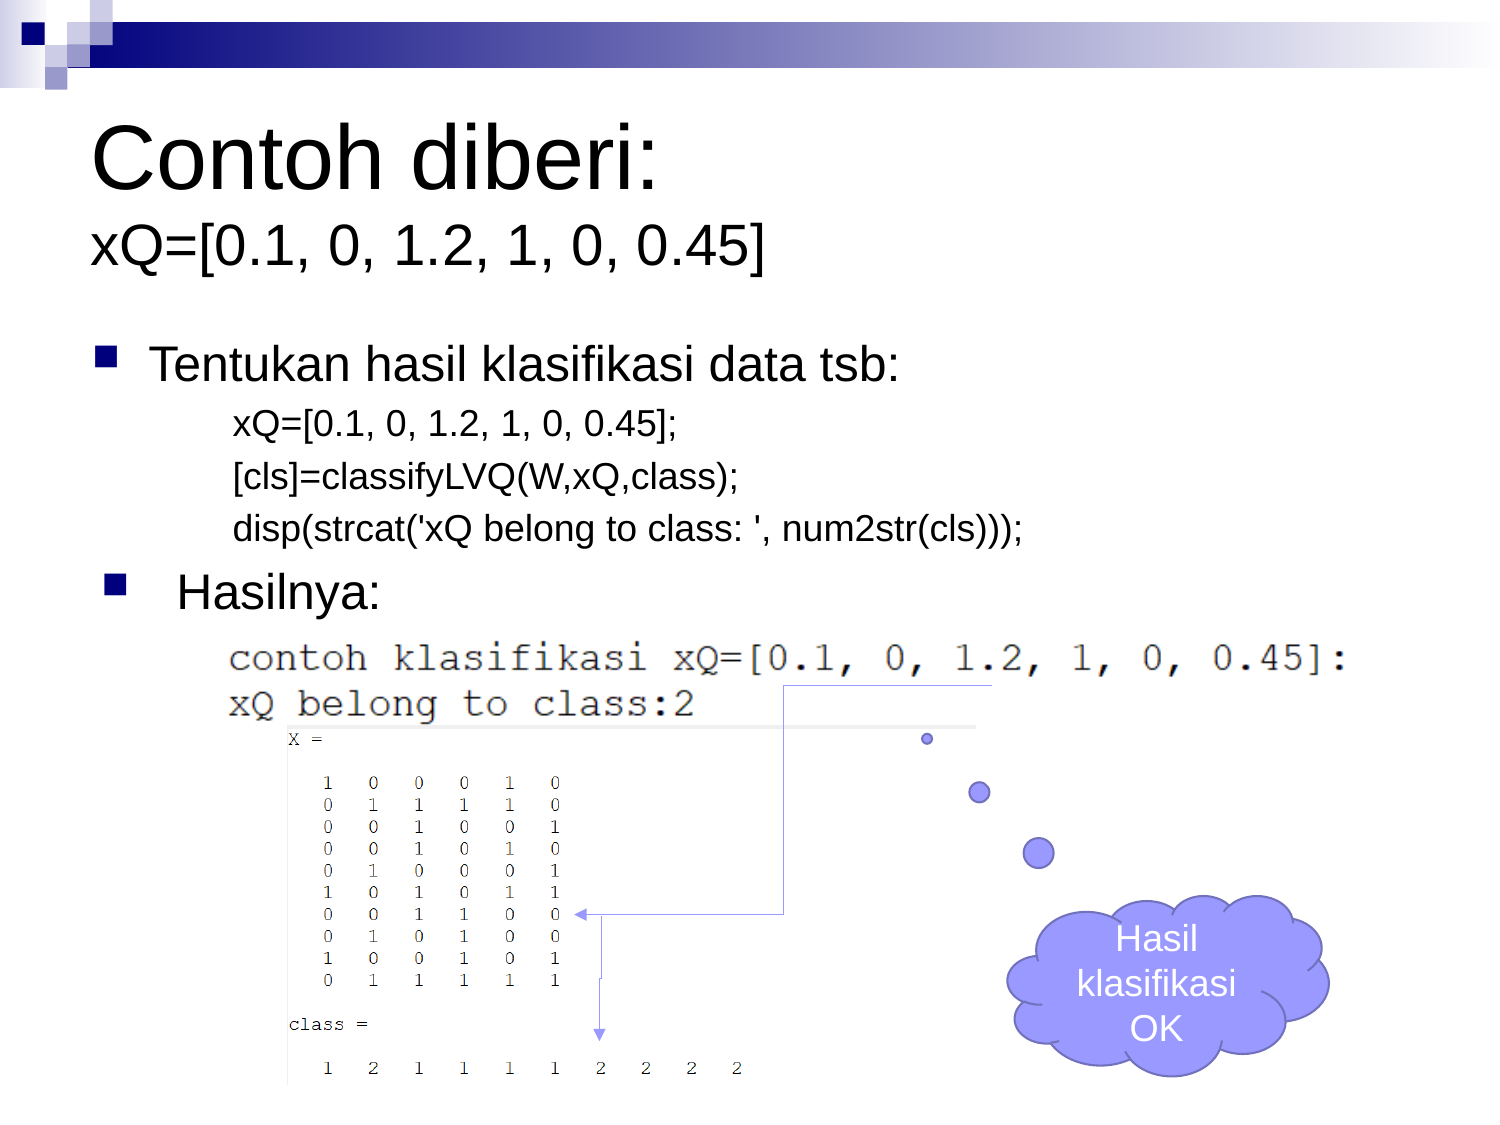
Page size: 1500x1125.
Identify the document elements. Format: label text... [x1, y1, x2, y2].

text_box Hasil klasifikasi OK [1006, 894, 1331, 1078]
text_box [287, 685, 993, 1085]
text_box Hasil klasifikasi OK [1022, 837, 1055, 870]
title Contoh diberi: xQ=[0.1, 0, 1.2, 1, 0, 0.45] [75, 75, 1425, 300]
picture [228, 633, 1365, 726]
list Tentukan hasil klasifikasi data tsb: xQ=[0.1, 0, 1.2, 1, 0, 0.45]; [cls]=classifyLVQ(W,xQ,class); disp(strcat('xQ belong to class: ', num2str(cls))); Hasilnya: [77, 324, 1428, 962]
